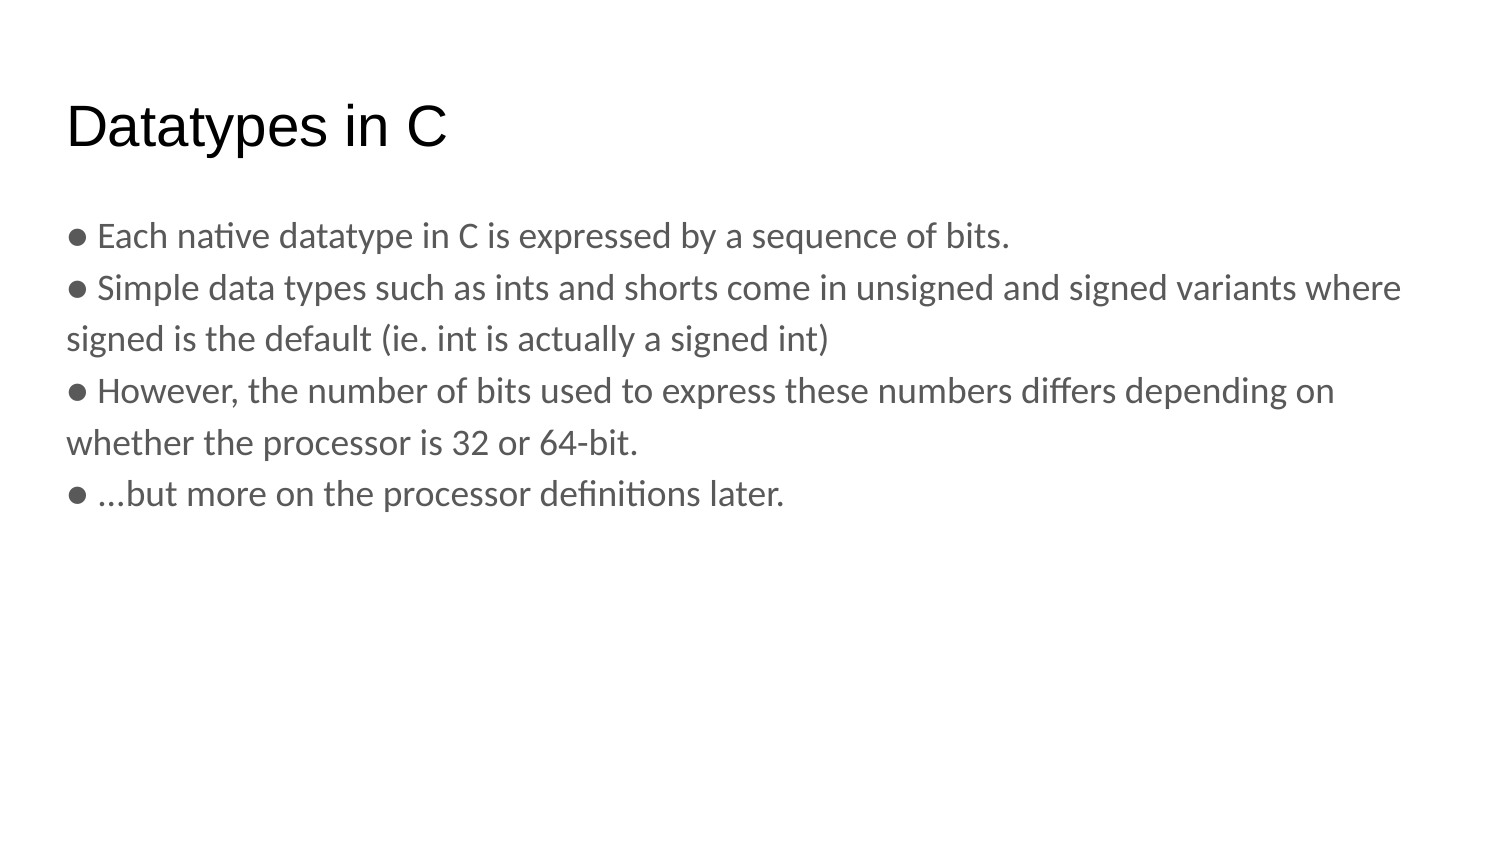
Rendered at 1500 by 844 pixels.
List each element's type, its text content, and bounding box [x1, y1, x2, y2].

title Datatypes in C [51, 72, 1449, 167]
list ● Each native datatype in C is expressed by a sequence of bits. ● Simple data types such as ints and shorts come in unsigned and signed variants where signed is the default (ie. int is actually a signed int) ● However, the number of bits used to express these numbers differs depending on whether the processor is 32 or 64-bit. ● ...but more on the processor definitions later. [51, 189, 1449, 750]
